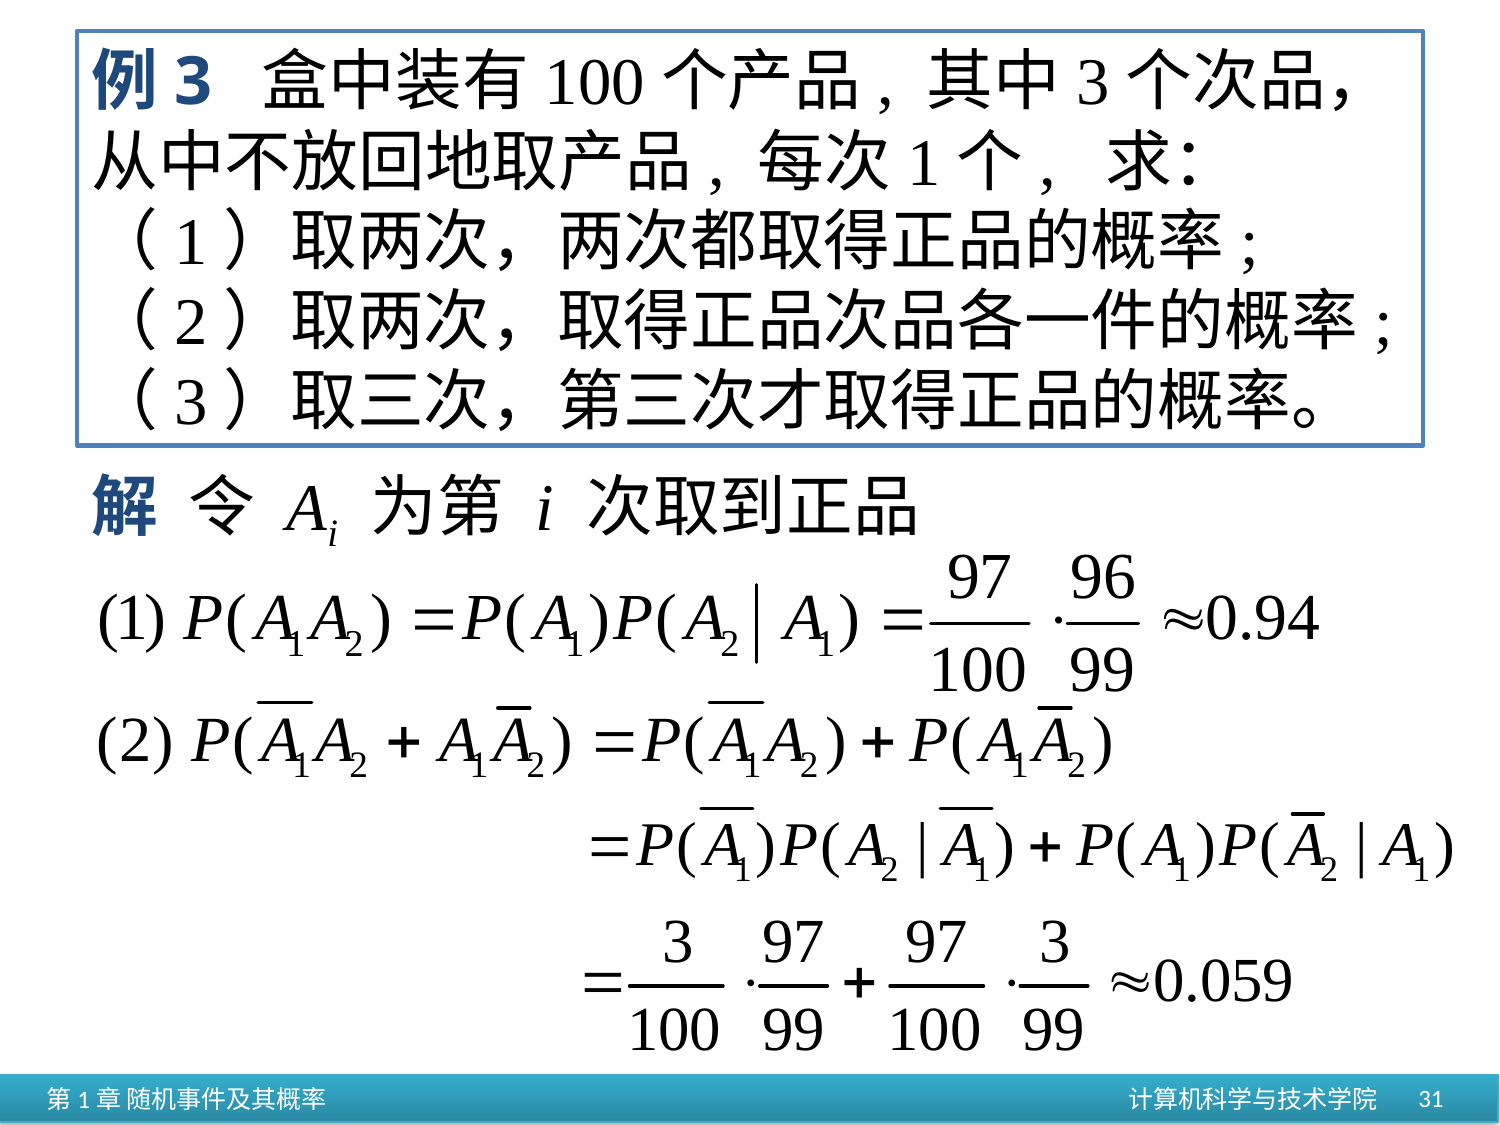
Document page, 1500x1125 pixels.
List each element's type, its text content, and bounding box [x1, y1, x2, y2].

text_box 例3 盒中装有100个产品, 其中3个次品，从中不放回地取产品, 每次1个, 求： （1）取两次，两次都取得正品的概率; （2）取两次，取得正品次品各一件的概率; （3）取三次，第三次才取得正品的概率。 [75, 29, 1425, 448]
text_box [568, 902, 1307, 1065]
text_box 解 令 Ai 为第 i 次取到正品 [76, 456, 940, 562]
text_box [88, 535, 1333, 706]
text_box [575, 792, 1469, 897]
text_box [87, 685, 1126, 794]
